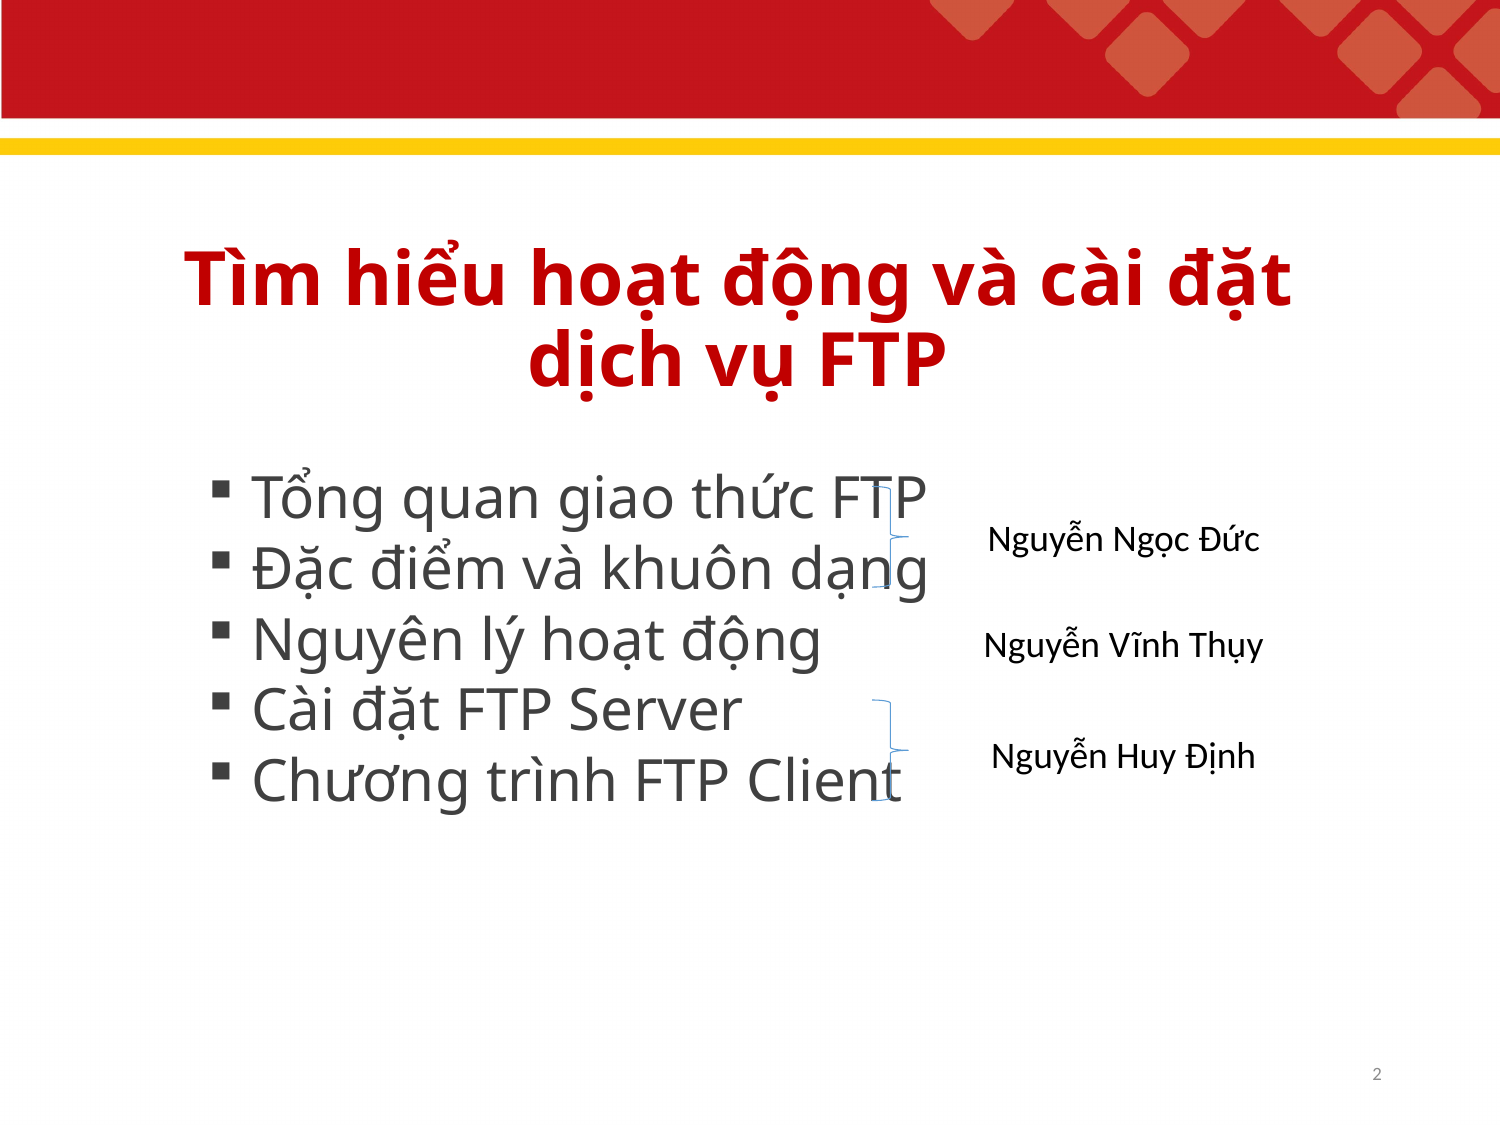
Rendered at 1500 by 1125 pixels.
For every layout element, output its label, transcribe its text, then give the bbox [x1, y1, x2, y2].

title Tìm hiểu hoạt động và cài đặt dịch vụ FTP [80, 213, 1397, 431]
list Tổng quan giao thức FTP Đặc điểm và khuôn dạng Nguyên lý hoạt động Cài đặt FTP Server Chương trình FTP Client [80, 461, 1397, 1073]
picture [0, 0, 1500, 1125]
slide_number 2 [1059, 1042, 1397, 1103]
text_box Nguyễn Vĩnh Thụy [951, 612, 1297, 672]
text_box [872, 699, 909, 802]
text_box Nguyễn Ngọc Đức [951, 506, 1297, 567]
text_box [872, 485, 909, 588]
text_box Nguyễn Huy Định [963, 724, 1285, 784]
